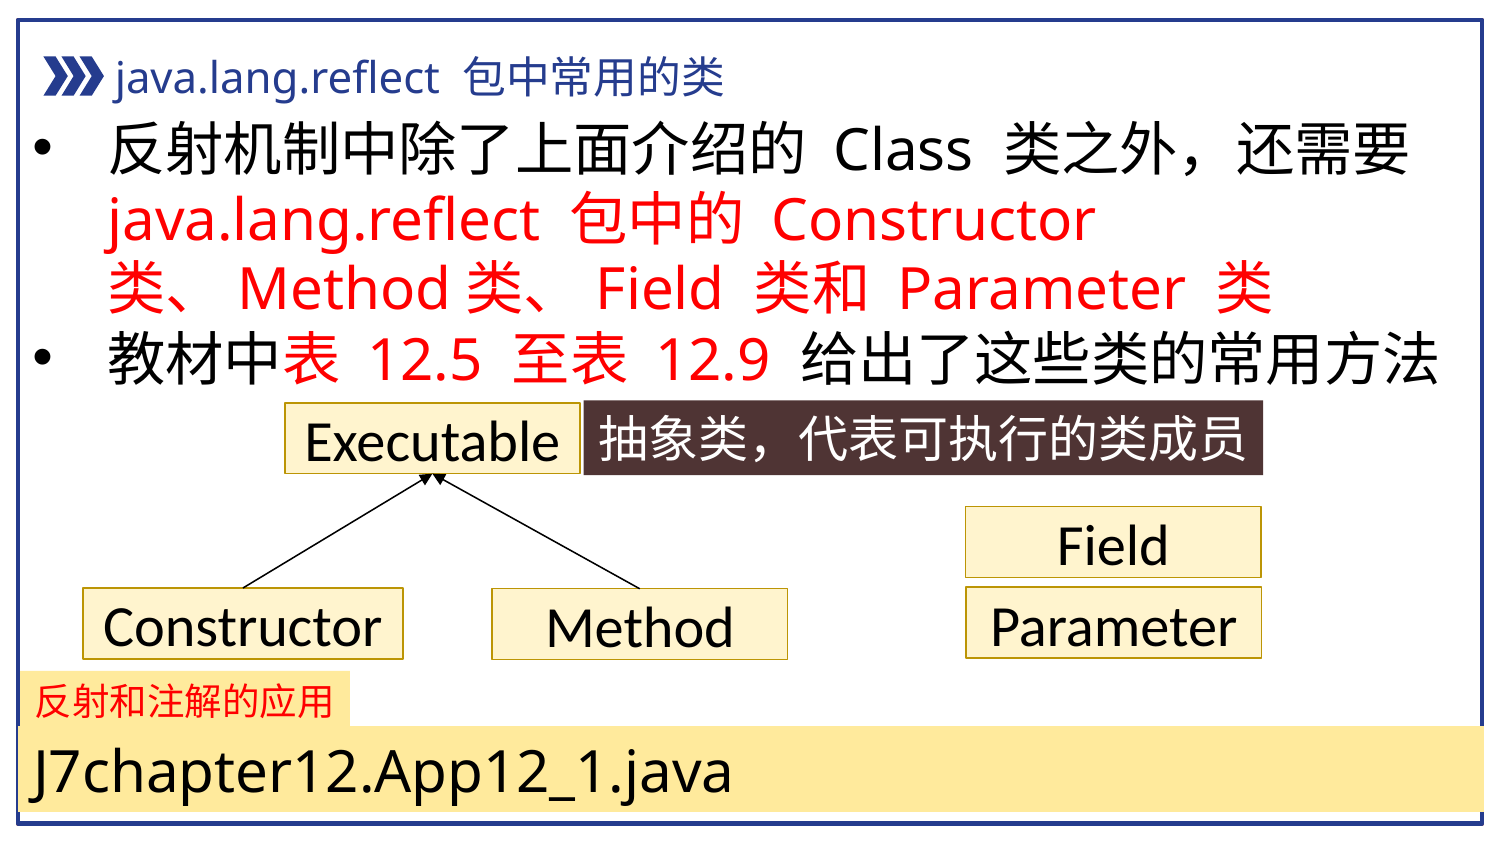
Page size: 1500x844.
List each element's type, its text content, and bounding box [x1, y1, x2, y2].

text_box Constructor [81, 586, 405, 661]
text_box 反射和注解的应用 [20, 670, 350, 731]
text_box 抽象类，代表可执行的类成员 [583, 400, 1264, 476]
text_box [16, 18, 1484, 826]
text_box [17, 400, 1483, 824]
text_box Parameter [964, 585, 1264, 660]
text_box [43, 41, 731, 111]
text_box Method [490, 587, 789, 662]
text_box 反射机制中除了上面介绍的 Class 类之外，还需要java.lang.reflect 包中的 Constructor 类、Method类、Field 类和 Parameter 类 教材中表 12.5 至表 12.9 给出了这些类的常用方法 [17, 104, 1483, 400]
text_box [432, 473, 640, 589]
text_box Executable [283, 401, 582, 472]
text_box Field [964, 504, 1263, 579]
text_box J7chapter12.App12_1.java [18, 726, 1484, 812]
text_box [242, 473, 431, 589]
